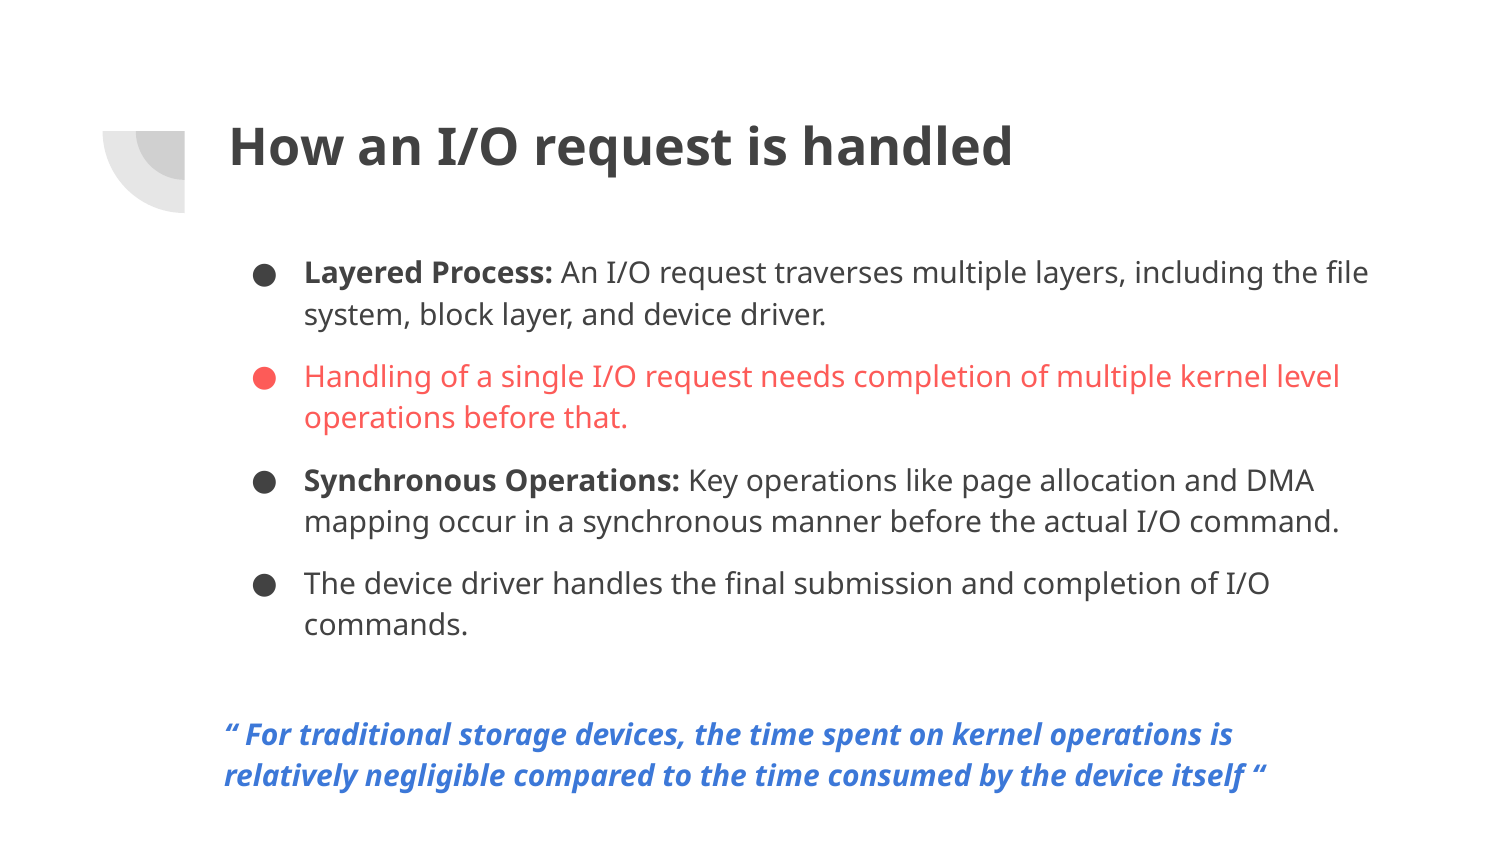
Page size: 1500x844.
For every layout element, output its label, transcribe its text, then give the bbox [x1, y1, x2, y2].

list Layered Process: An I/O request traverses multiple layers, including the file system, block layer, and device driver. Handling of a single I/O request needs completion of multiple kernel level operations before that. Synchronous Operations: Key operations like page allocation and DMA mapping occur in a synchronous manner before the actual I/O command. The device driver handles the final submission and completion of I/O commands. [213, 233, 1446, 704]
title How an I/O request is handled [213, 98, 1343, 205]
list “ For traditional storage devices, the time spent on kernel operations is relatively negligible compared to the time consumed by the device itself “ [134, 694, 1366, 801]
